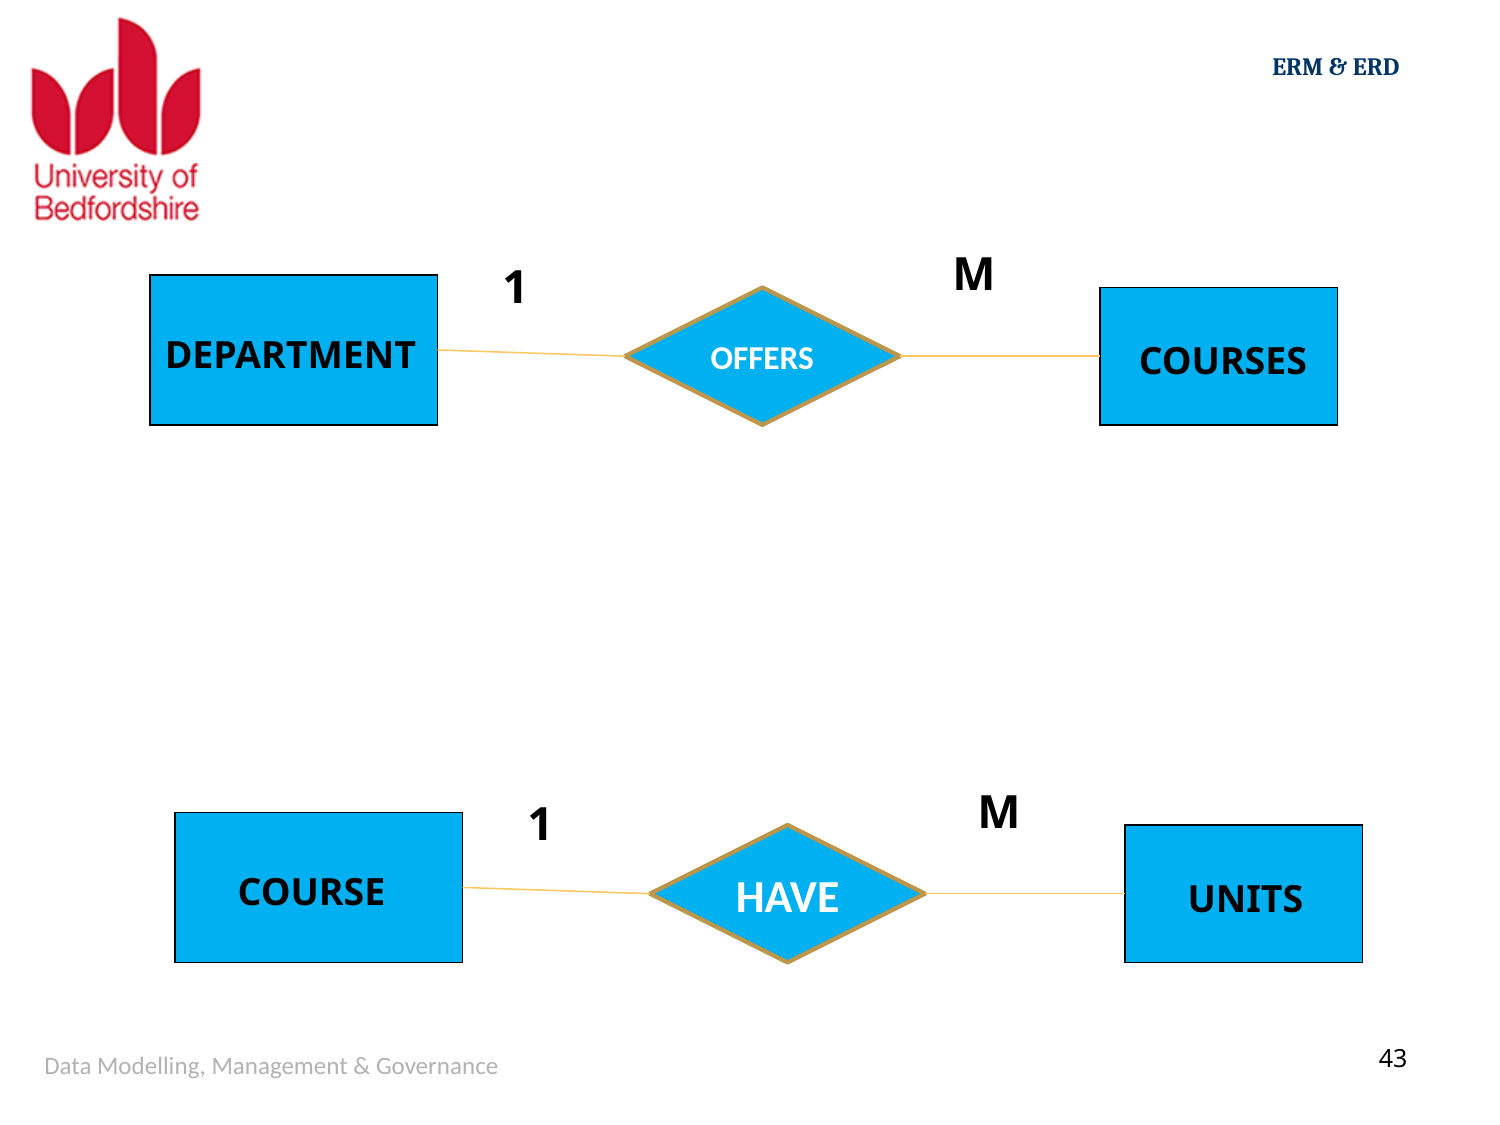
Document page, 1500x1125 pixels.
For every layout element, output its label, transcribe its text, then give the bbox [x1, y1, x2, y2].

footer Data Modelling, Management & Governance [29, 1035, 691, 1095]
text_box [437, 349, 626, 357]
picture [0, 0, 237, 236]
text_box 1 [487, 249, 588, 312]
text_box 1 [512, 787, 613, 849]
text_box [450, 849, 732, 911]
text_box COURSES [1099, 287, 1338, 425]
text_box M [962, 774, 1063, 845]
text_box DEPARTMENT [149, 274, 438, 425]
text_box [425, 312, 706, 373]
text_box COURSE [174, 812, 463, 963]
text_box M [937, 237, 1038, 308]
text_box OFFERS [628, 285, 902, 427]
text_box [462, 887, 651, 894]
text_box HAVE [653, 823, 927, 965]
text_box UNITS [1124, 824, 1363, 963]
